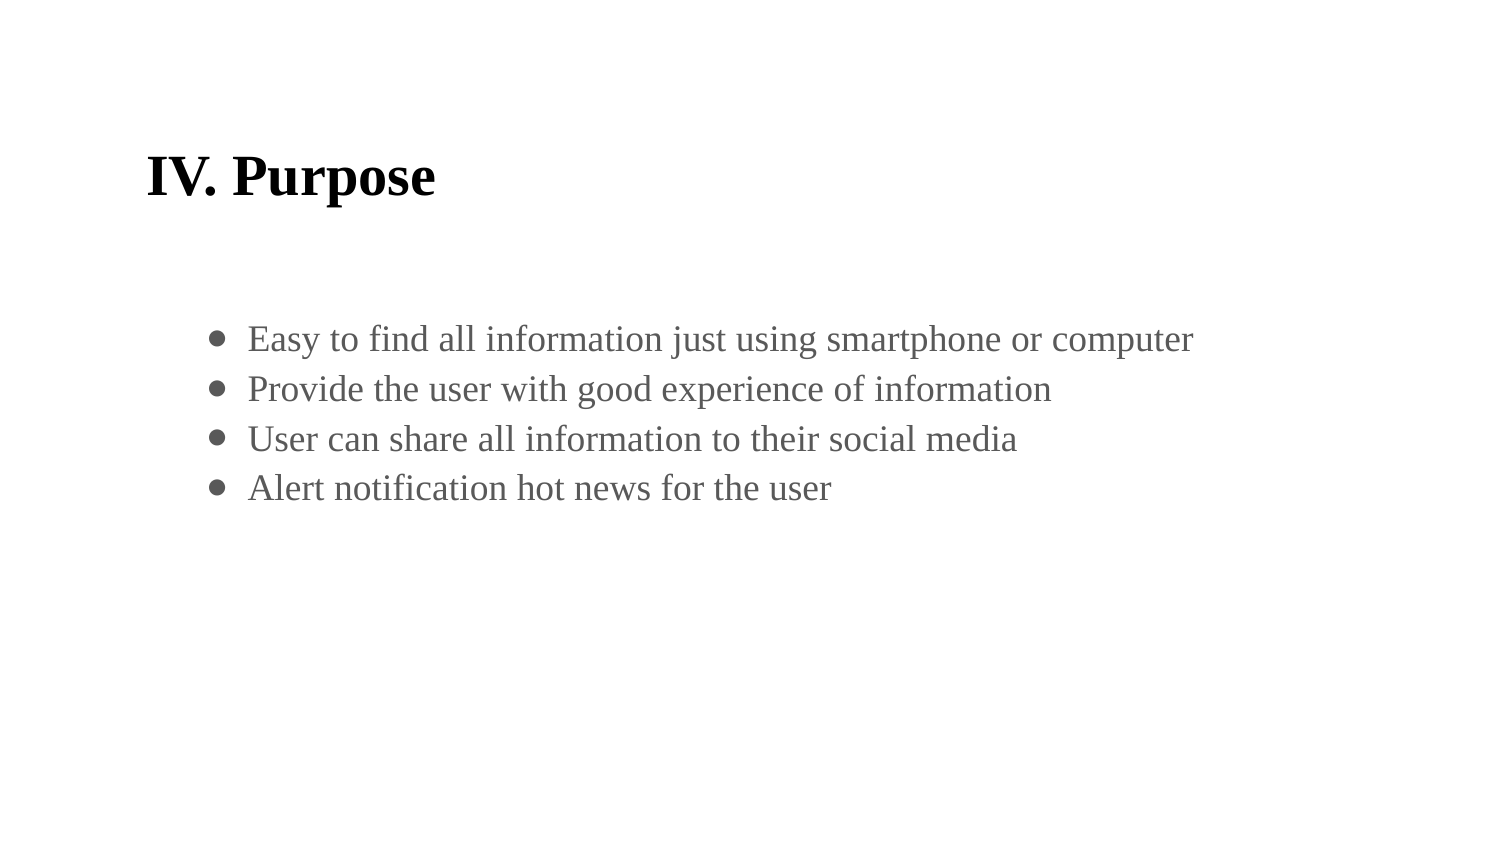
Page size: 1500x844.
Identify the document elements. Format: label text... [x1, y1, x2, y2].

list Easy to find all information just using smartphone or computer Provide the user with good experience of information User can share all information to their social media Alert notification hot news for the user [135, 259, 1373, 723]
title IV. Purpose [135, 35, 1373, 214]
